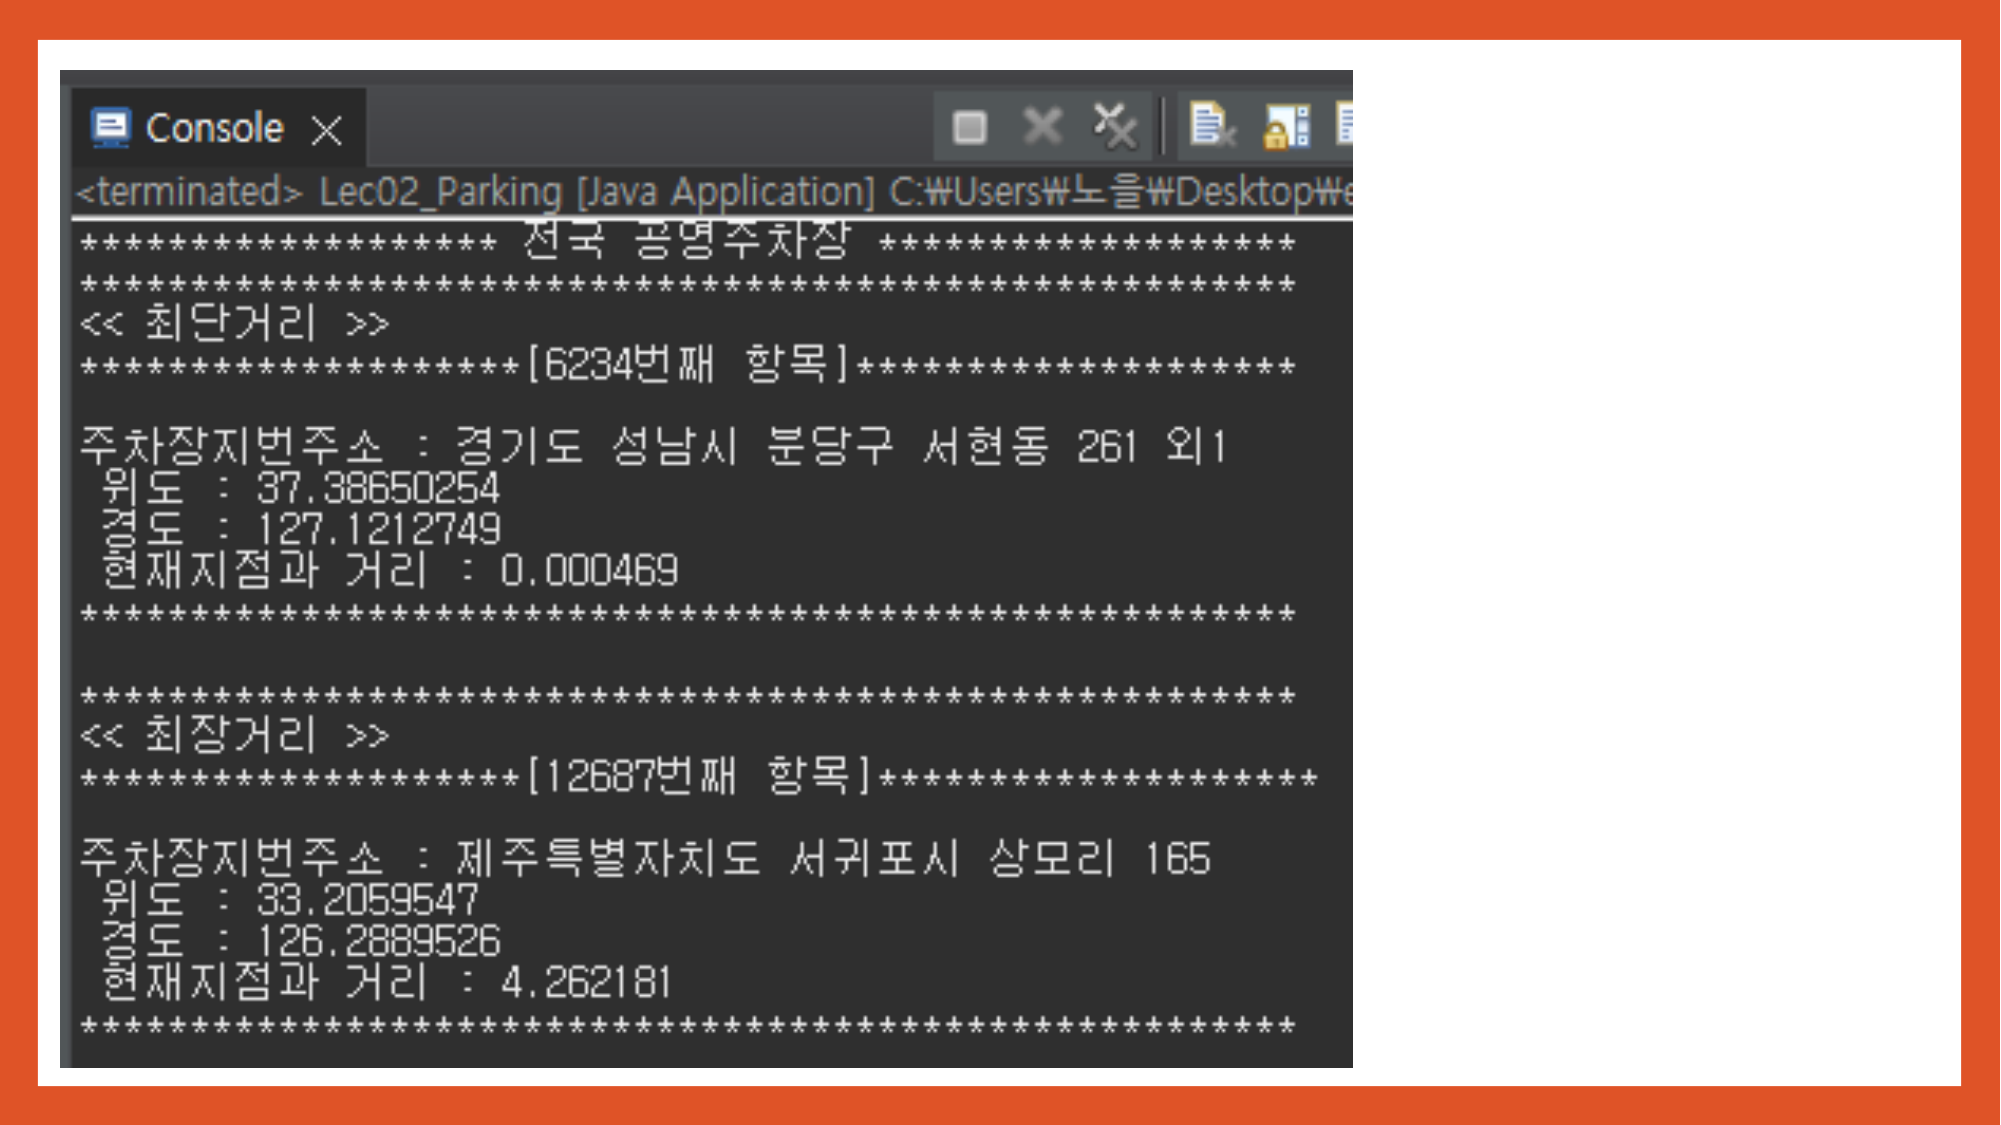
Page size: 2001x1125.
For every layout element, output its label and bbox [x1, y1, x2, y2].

picture [60, 69, 1353, 1068]
